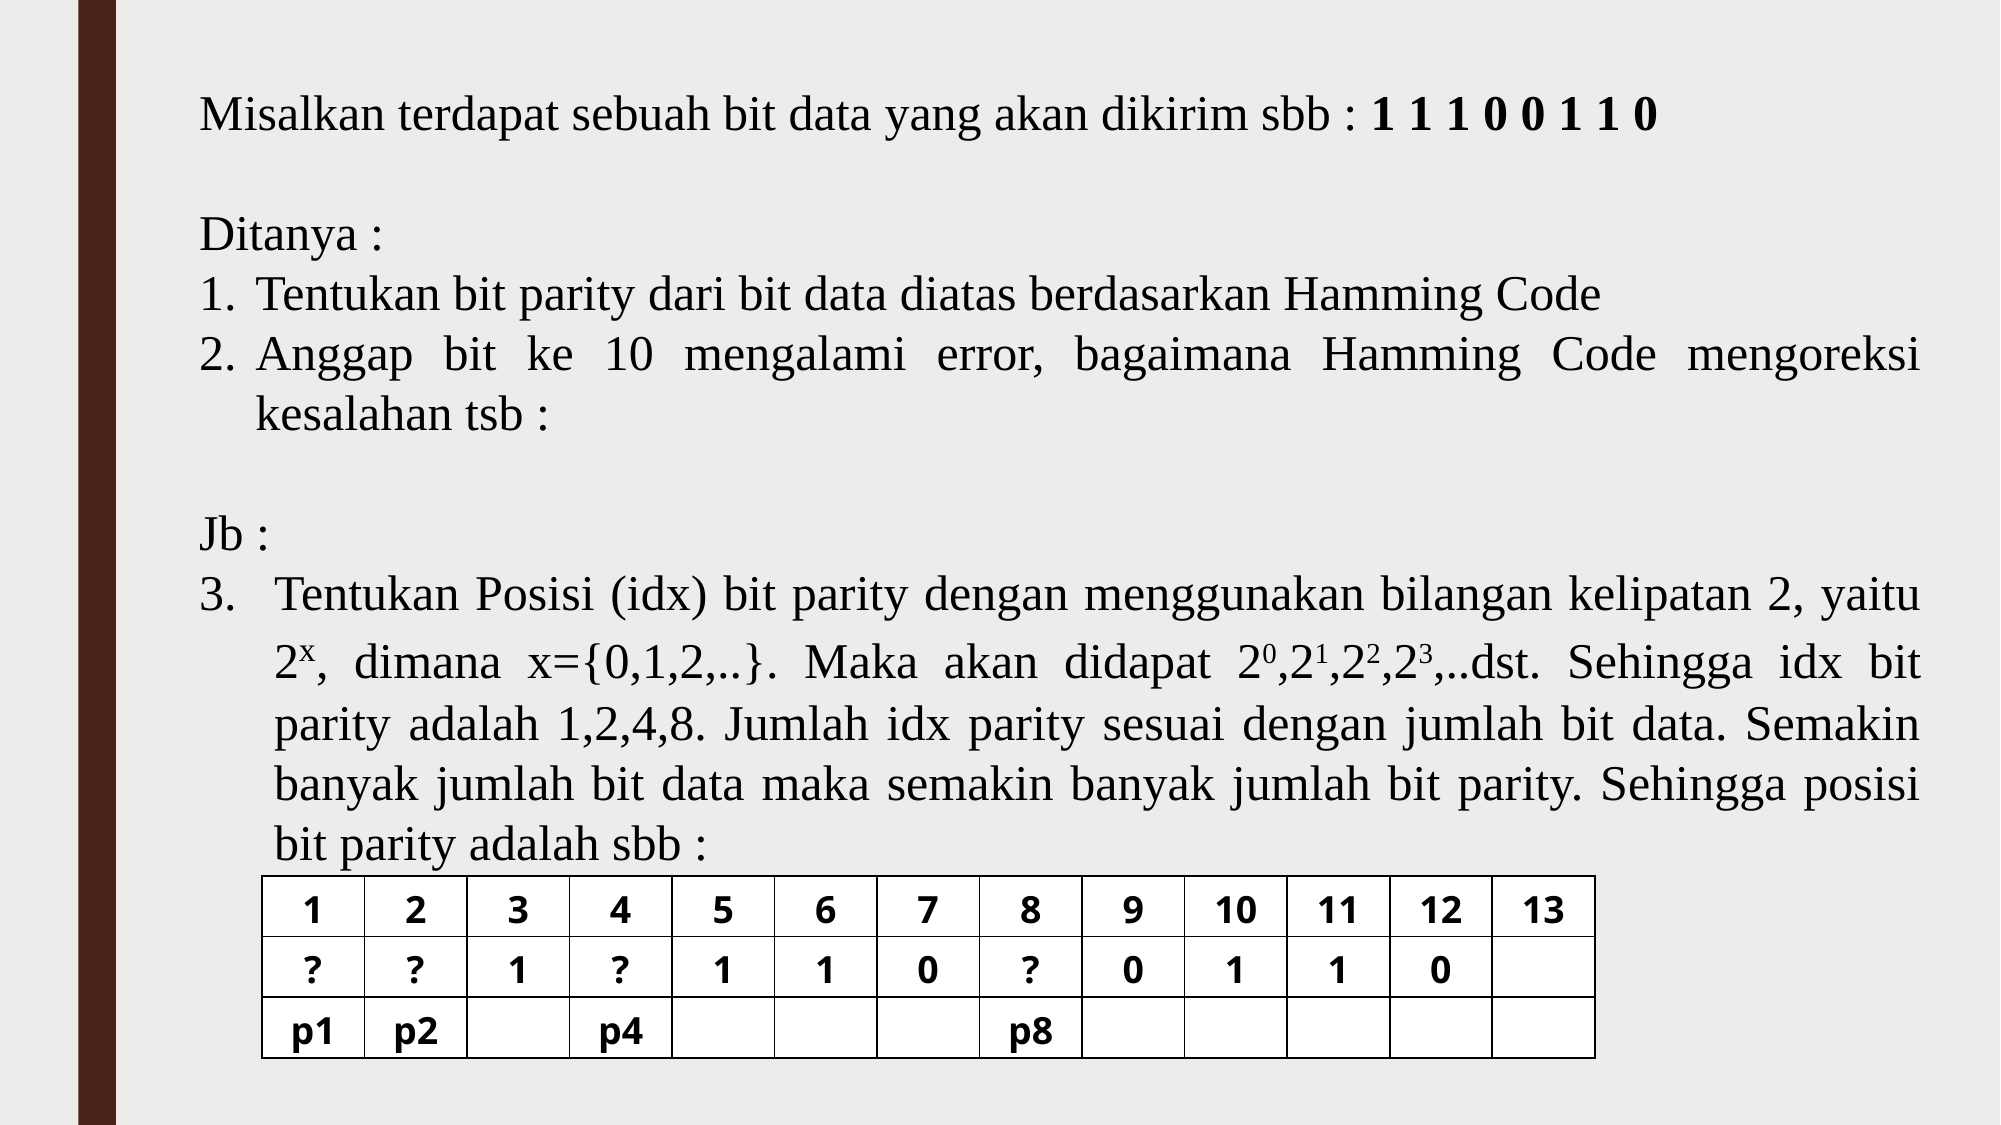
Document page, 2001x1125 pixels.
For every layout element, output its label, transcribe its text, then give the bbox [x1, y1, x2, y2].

table_cell 0 [878, 937, 979, 996]
table_cell 0 [1391, 937, 1491, 996]
table_header 12 [1391, 877, 1491, 936]
table_cell ? [570, 937, 671, 996]
table_header 13 [1493, 877, 1594, 936]
table_cell [1288, 998, 1389, 1057]
table_cell [775, 998, 876, 1057]
table_cell ? [980, 937, 1081, 996]
table_cell 1 [468, 937, 569, 996]
table_cell 1 [1288, 937, 1389, 996]
table_cell p4 [570, 998, 671, 1057]
table_header 6 [775, 877, 876, 936]
table_cell 0 [1083, 937, 1184, 996]
table_header 9 [1083, 877, 1184, 936]
table_cell [1493, 937, 1594, 996]
table_cell [1083, 998, 1184, 1057]
table_cell p8 [980, 998, 1081, 1057]
table_header 4 [570, 877, 671, 936]
table_cell ? [365, 937, 466, 996]
table_cell [468, 998, 569, 1057]
table_cell [1185, 998, 1286, 1057]
table_cell p2 [365, 998, 466, 1057]
table_cell [1493, 998, 1594, 1057]
table_cell [878, 998, 979, 1057]
table_cell 1 [775, 937, 876, 996]
table_cell p1 [263, 998, 364, 1057]
table_header 1 [263, 877, 364, 936]
table_header 2 [365, 877, 466, 936]
table_cell ? [263, 937, 364, 996]
table_cell [673, 998, 774, 1057]
table_header 5 [673, 877, 774, 936]
table_header 10 [1185, 877, 1286, 936]
text_box Misalkan terdapat sebuah bit data yang akan dikirim sbb : 1 1 1 0 0 1 1 0 Ditanya : Tentukan bit parity dari bit data diatas berdasarkan Hamming Code Anggap bit ke 10 mengalami error, bagaimana Hamming Code mengoreksi kesalahan tsb : Jb : Tentukan Posisi (idx) bit parity dengan menggunakan bilangan kelipatan 2, yaitu 2x, dimana x={0,1,2,..}. Maka akan didapat 20,21,22,23,..dst. Sehingga idx bit parity adalah 1,2,4,8. Jumlah idx parity sesuai dengan jumlah bit data. Semakin banyak jumlah bit data maka semakin banyak jumlah bit parity. Sehingga posisi bit parity adalah sbb : [184, 72, 1937, 878]
table_header 11 [1288, 877, 1389, 936]
table_cell 1 [673, 937, 774, 996]
table_cell [1391, 998, 1491, 1057]
table_cell 1 [1185, 937, 1286, 996]
table_header 7 [878, 877, 979, 936]
table_header 8 [980, 877, 1081, 936]
table_header 3 [468, 877, 569, 936]
